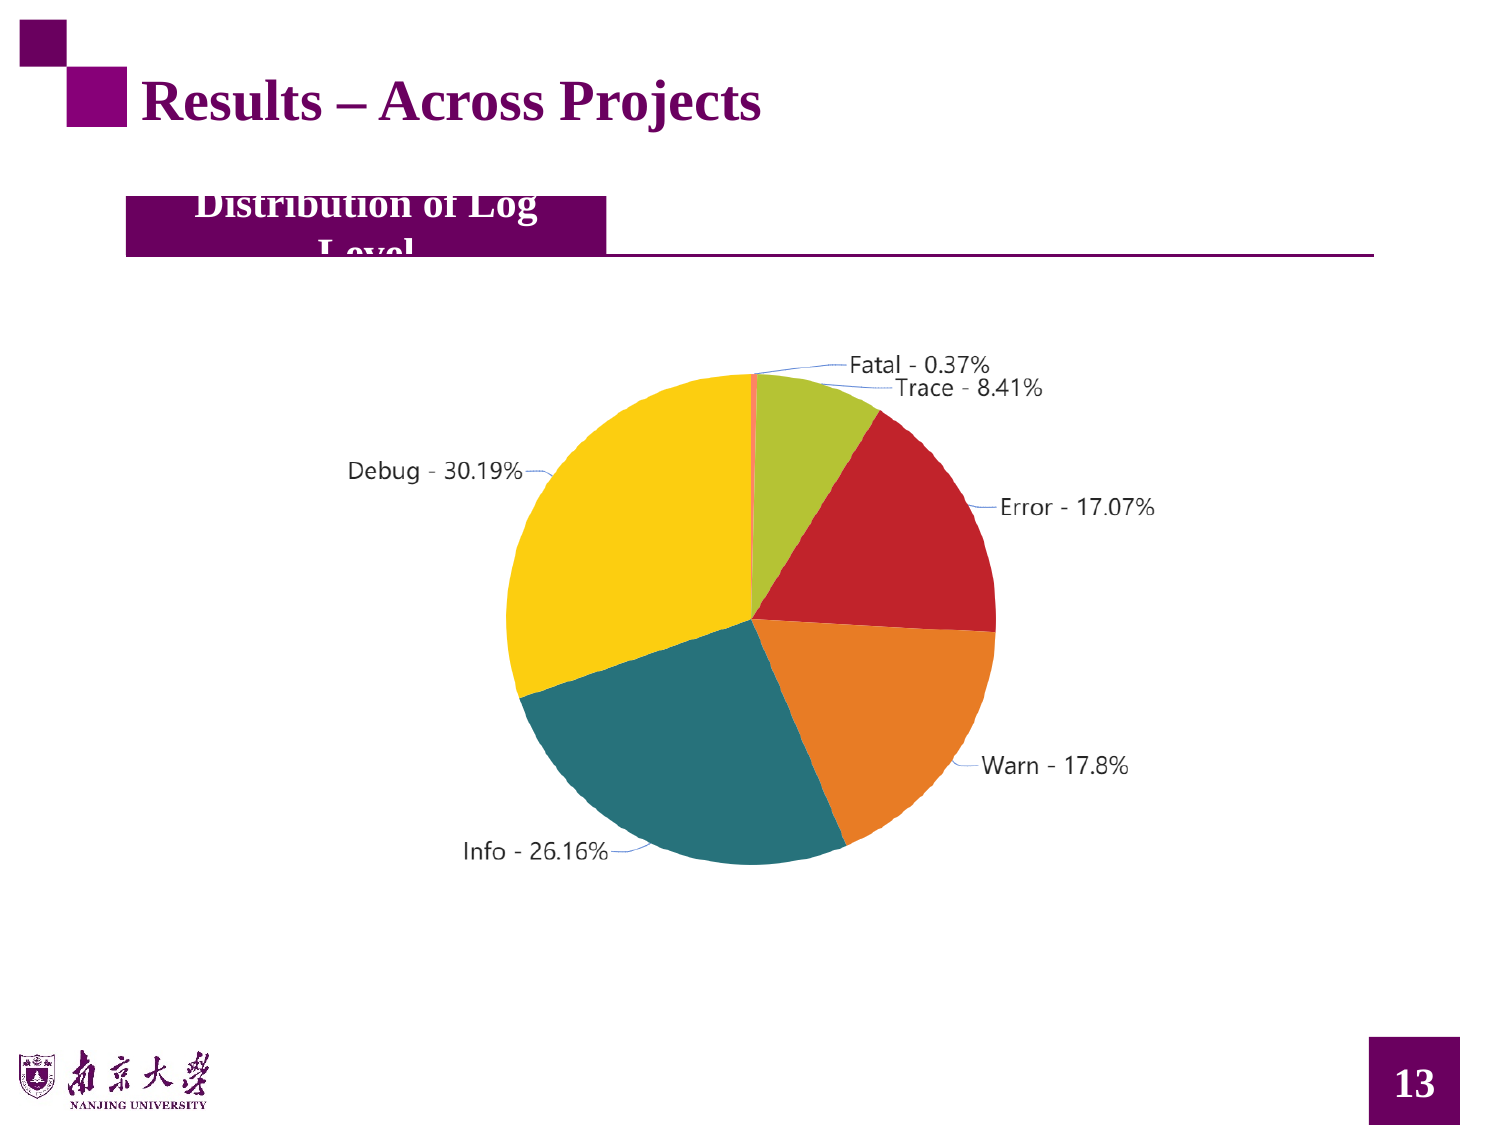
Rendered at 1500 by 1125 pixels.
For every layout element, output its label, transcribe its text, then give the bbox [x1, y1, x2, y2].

list Results – Across Projects [126, 53, 1460, 140]
picture [19, 1050, 209, 1111]
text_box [125, 195, 1375, 256]
slide_number 13 [1328, 1050, 1500, 1111]
picture [341, 347, 1158, 870]
